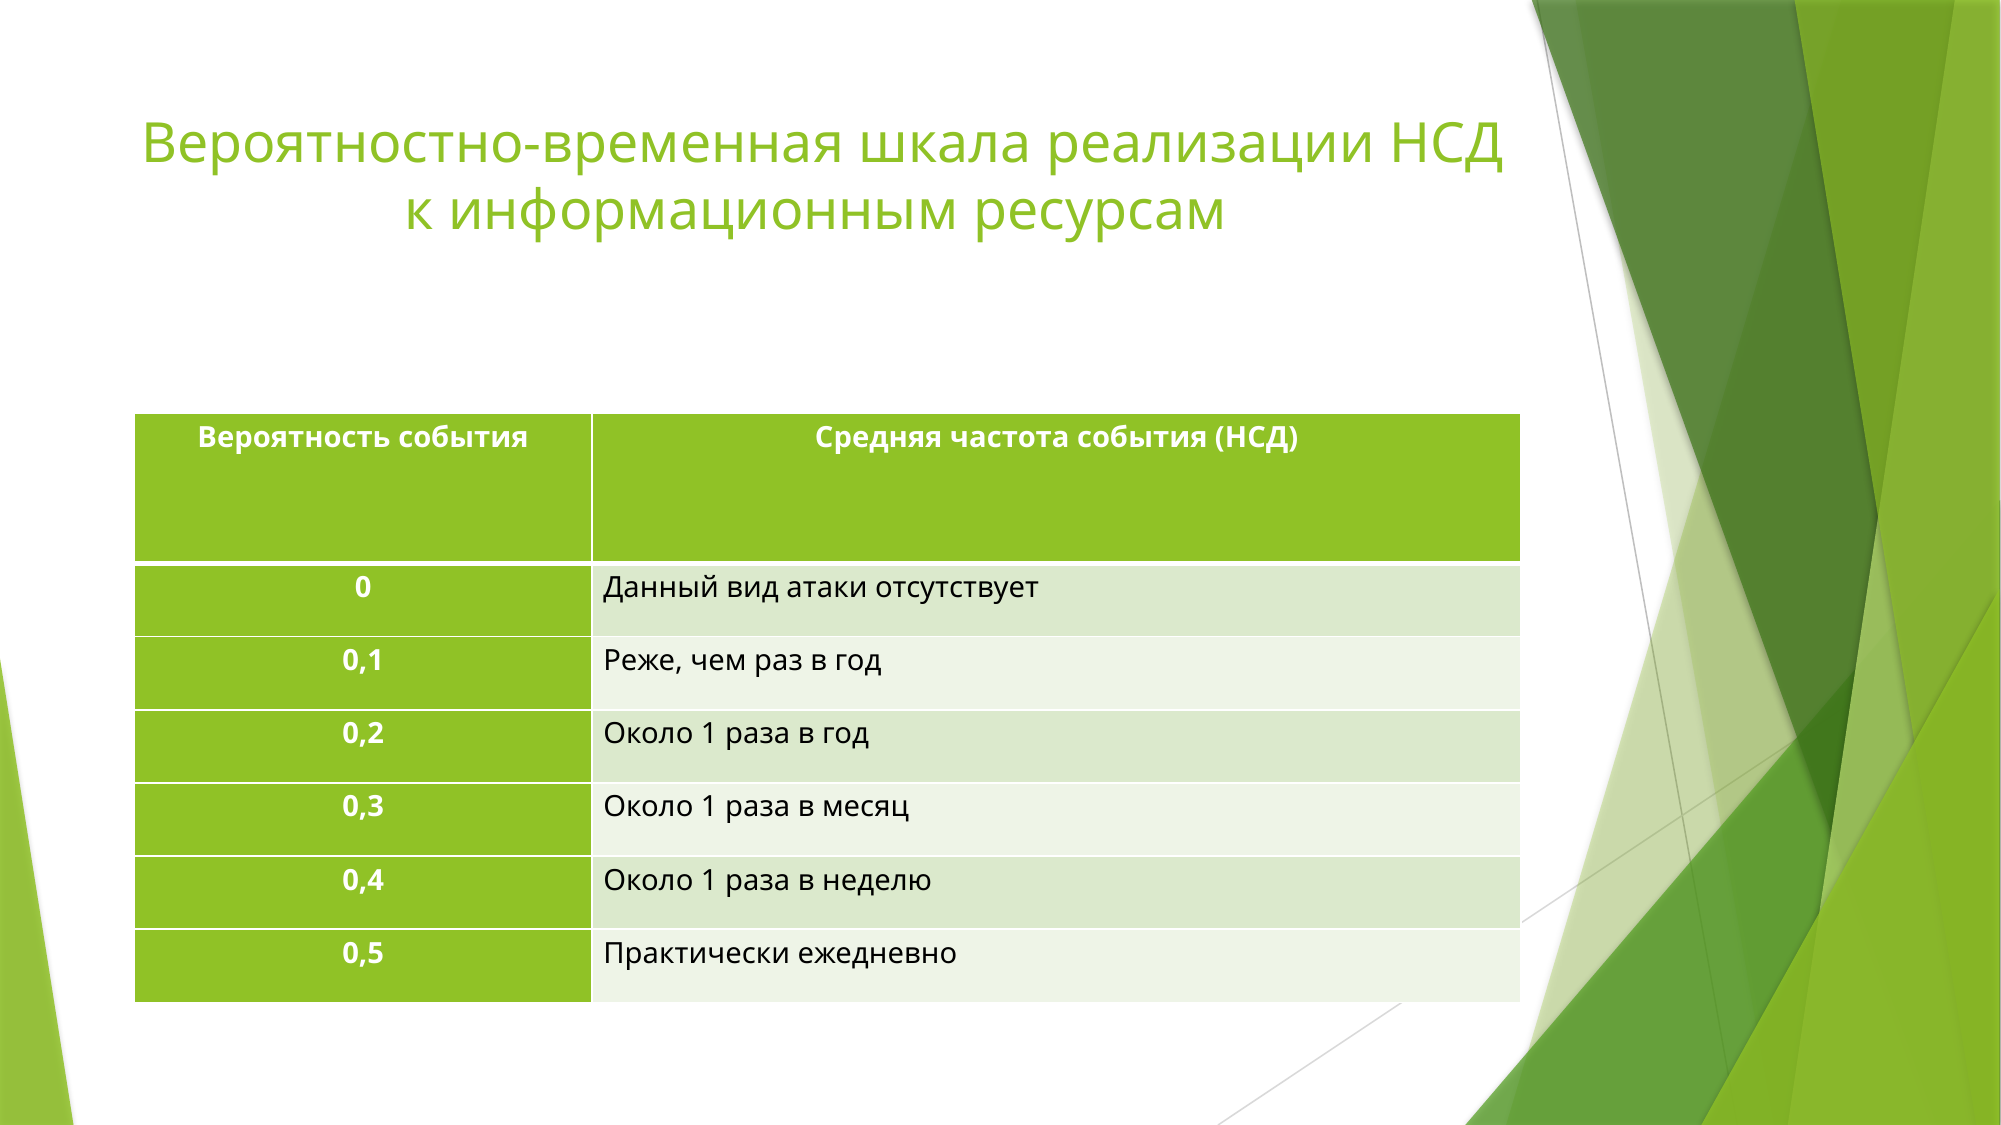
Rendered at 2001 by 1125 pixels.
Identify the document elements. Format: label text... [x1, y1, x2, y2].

table_cell 0,5 [135, 930, 591, 1002]
table_cell 0,4 [135, 857, 591, 928]
table_cell Около 1 раза в месяц [593, 784, 1520, 855]
table_header Вероятность события [135, 414, 591, 561]
table_cell Реже, чем раз в год [593, 637, 1520, 709]
table_cell Практически ежедневно [593, 930, 1520, 1002]
table_cell 0 [135, 566, 591, 636]
table_cell 0,1 [135, 637, 591, 709]
table_header Средняя частота события (НСД) [593, 414, 1520, 561]
table_cell Около 1 раза в неделю [593, 857, 1520, 928]
table_cell Данный вид атаки отсутствует [593, 566, 1520, 636]
table_cell 0,2 [135, 711, 591, 782]
title Вероятностно-временная шкала реализации НСД к информационным ресурсам [111, 99, 1522, 317]
table_cell 0,3 [135, 784, 591, 855]
table_cell Около 1 раза в год [593, 711, 1520, 782]
